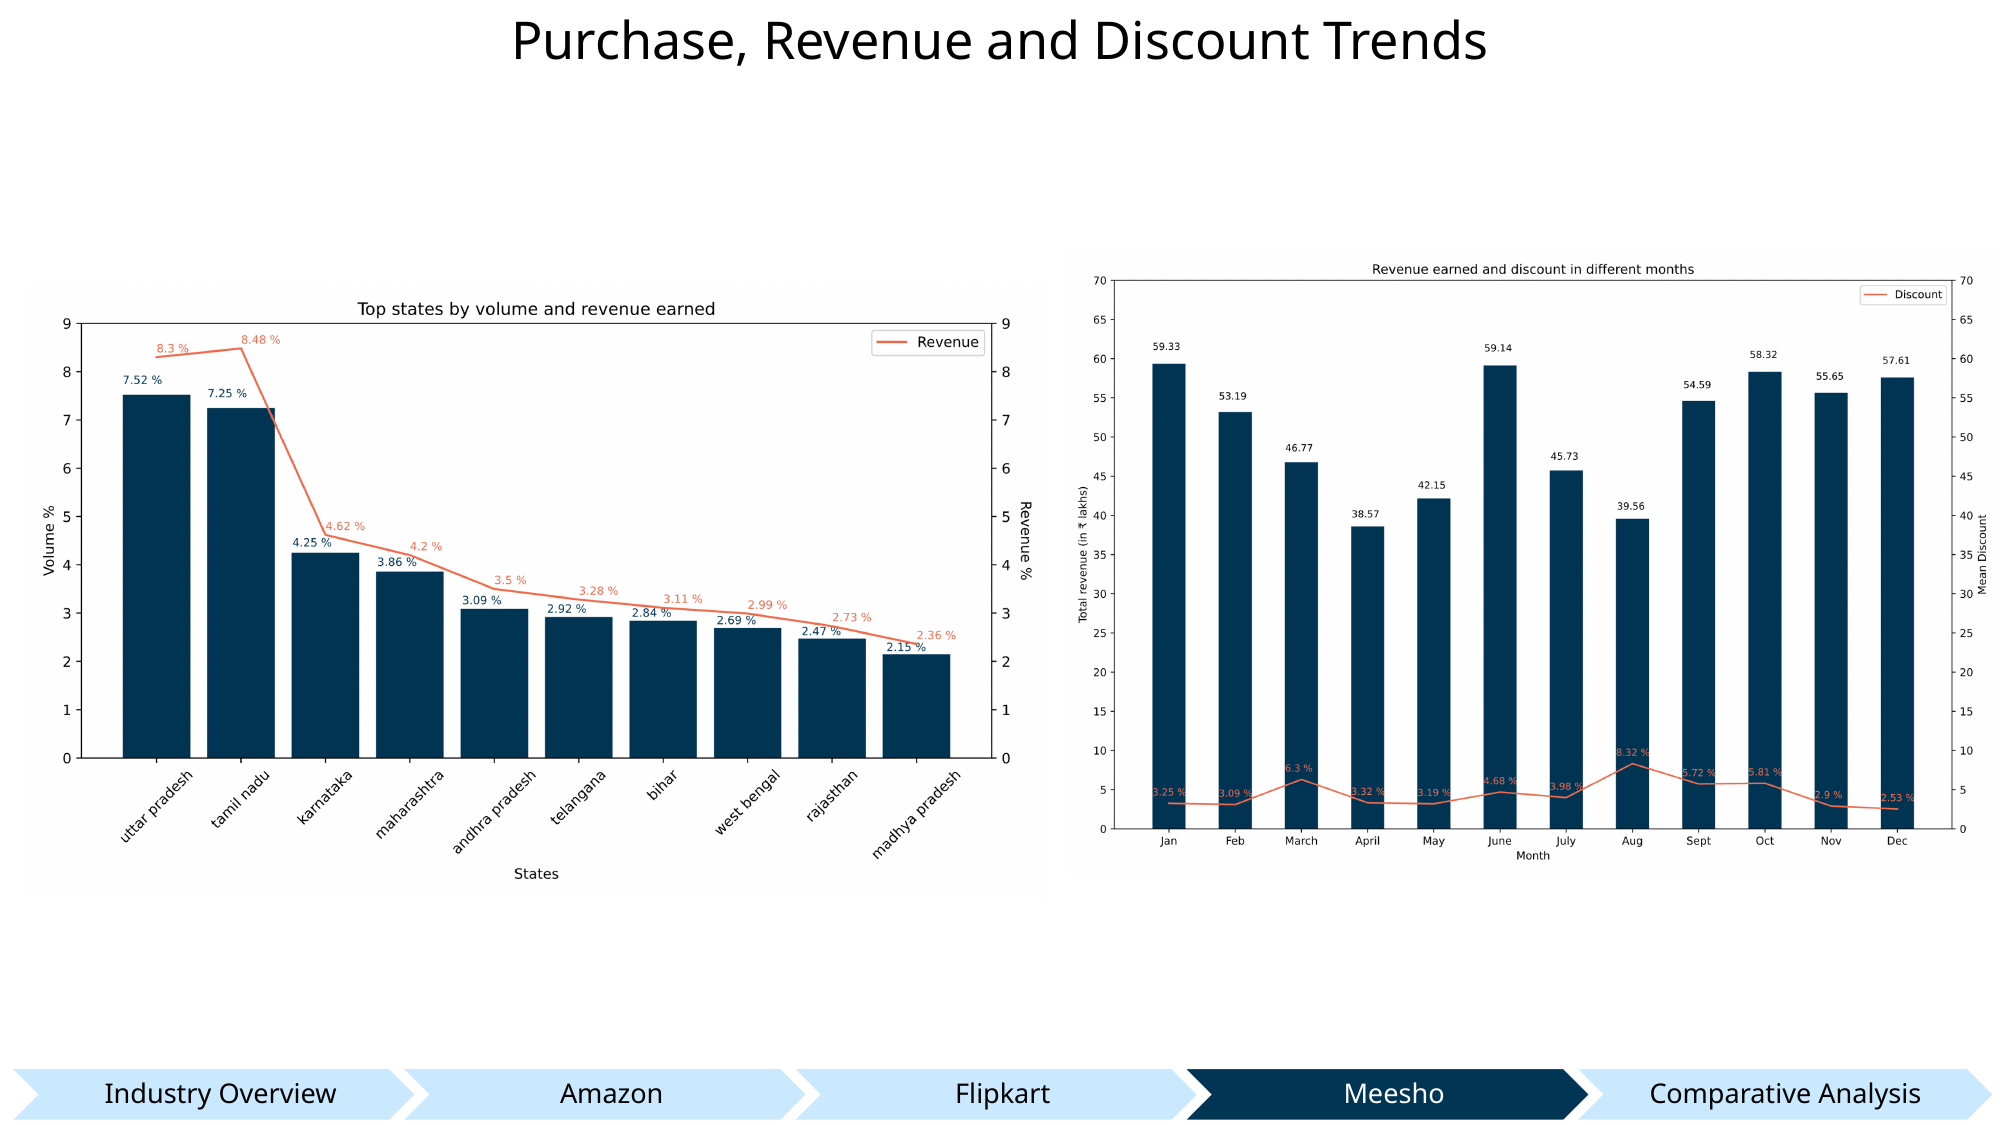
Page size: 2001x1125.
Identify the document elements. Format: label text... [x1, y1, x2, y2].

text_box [0, 1063, 2000, 1125]
picture [26, 285, 1048, 898]
picture [1065, 250, 2000, 875]
text_box Purchase, Revenue and Discount Trends [0, 0, 2000, 78]
